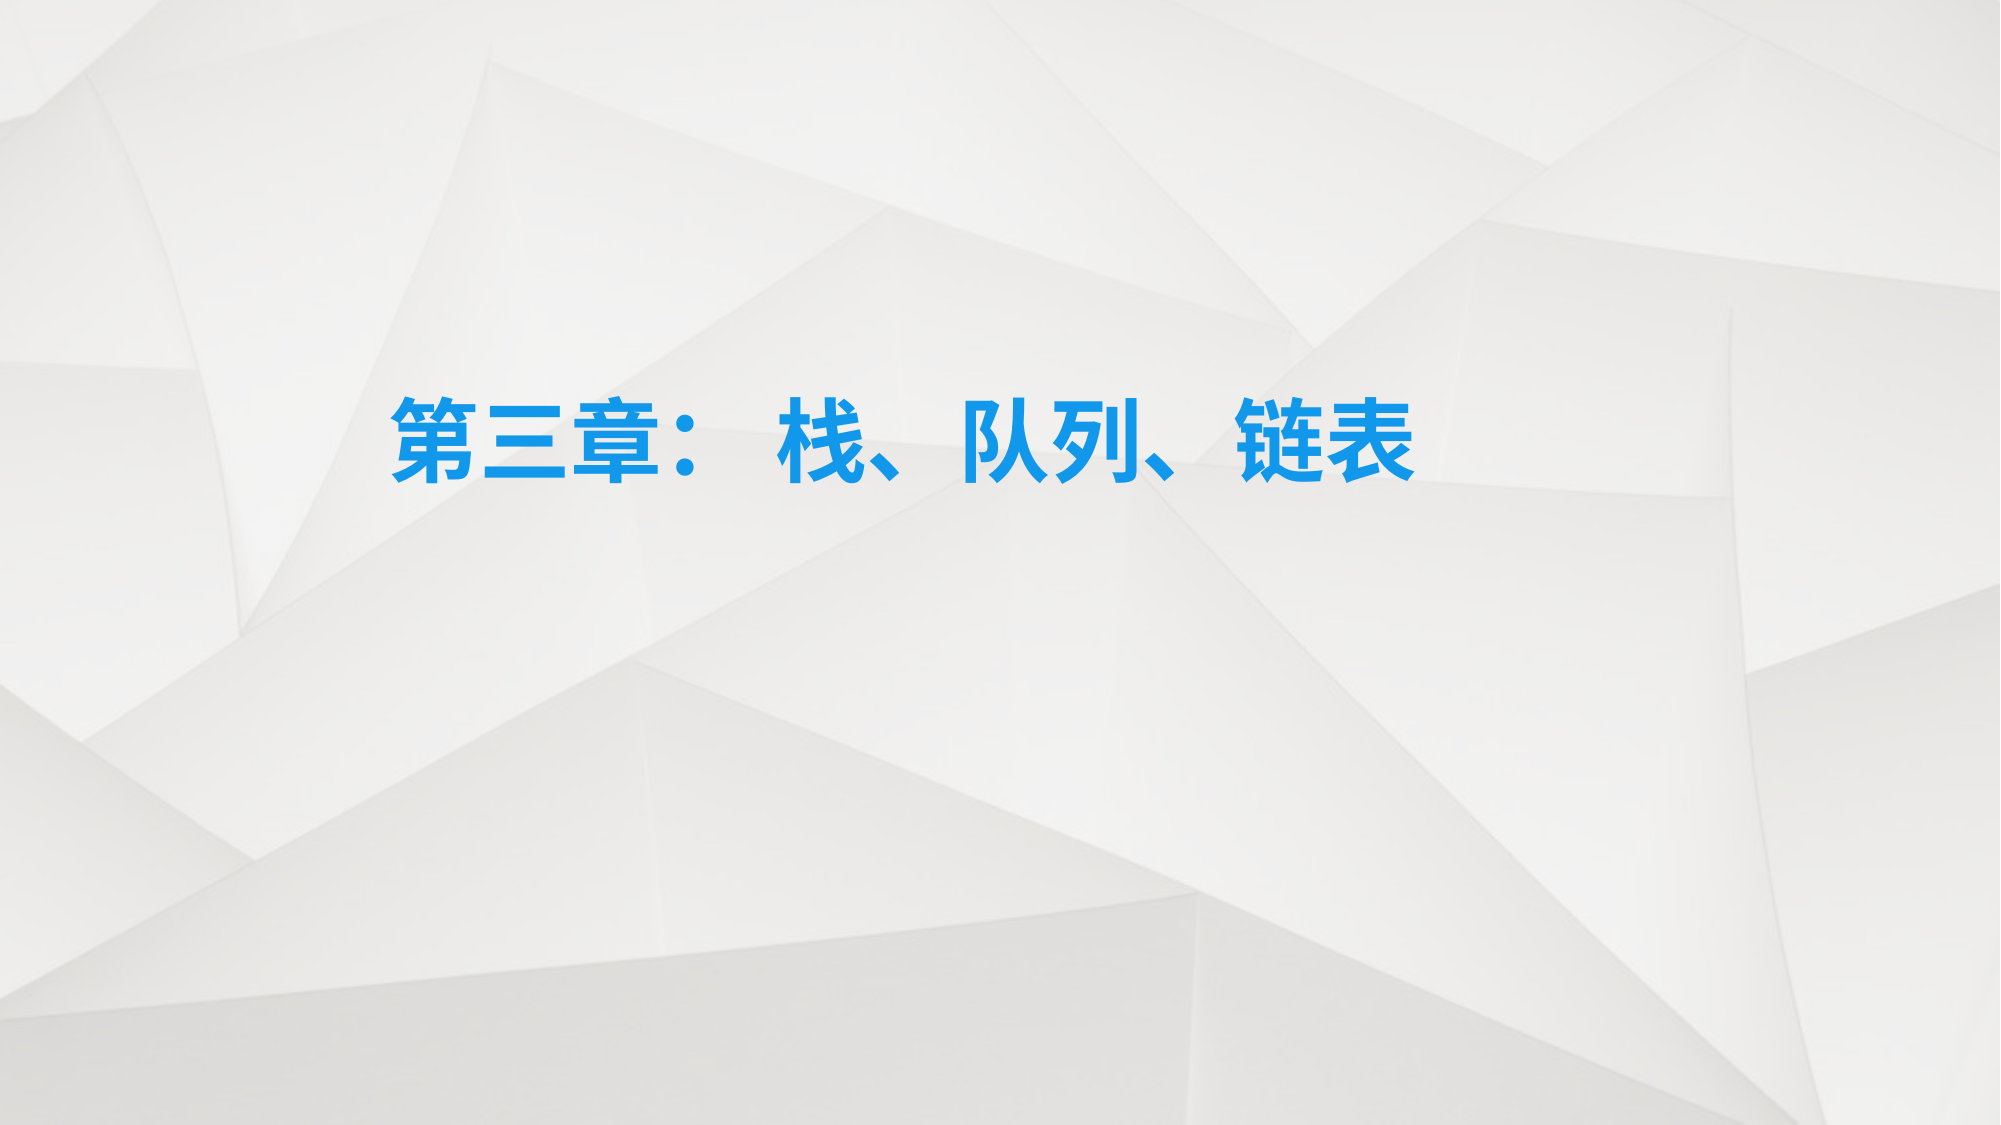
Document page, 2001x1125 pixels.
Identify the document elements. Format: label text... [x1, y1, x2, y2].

title 第三章： 栈、队列、链表 [372, 335, 1628, 503]
